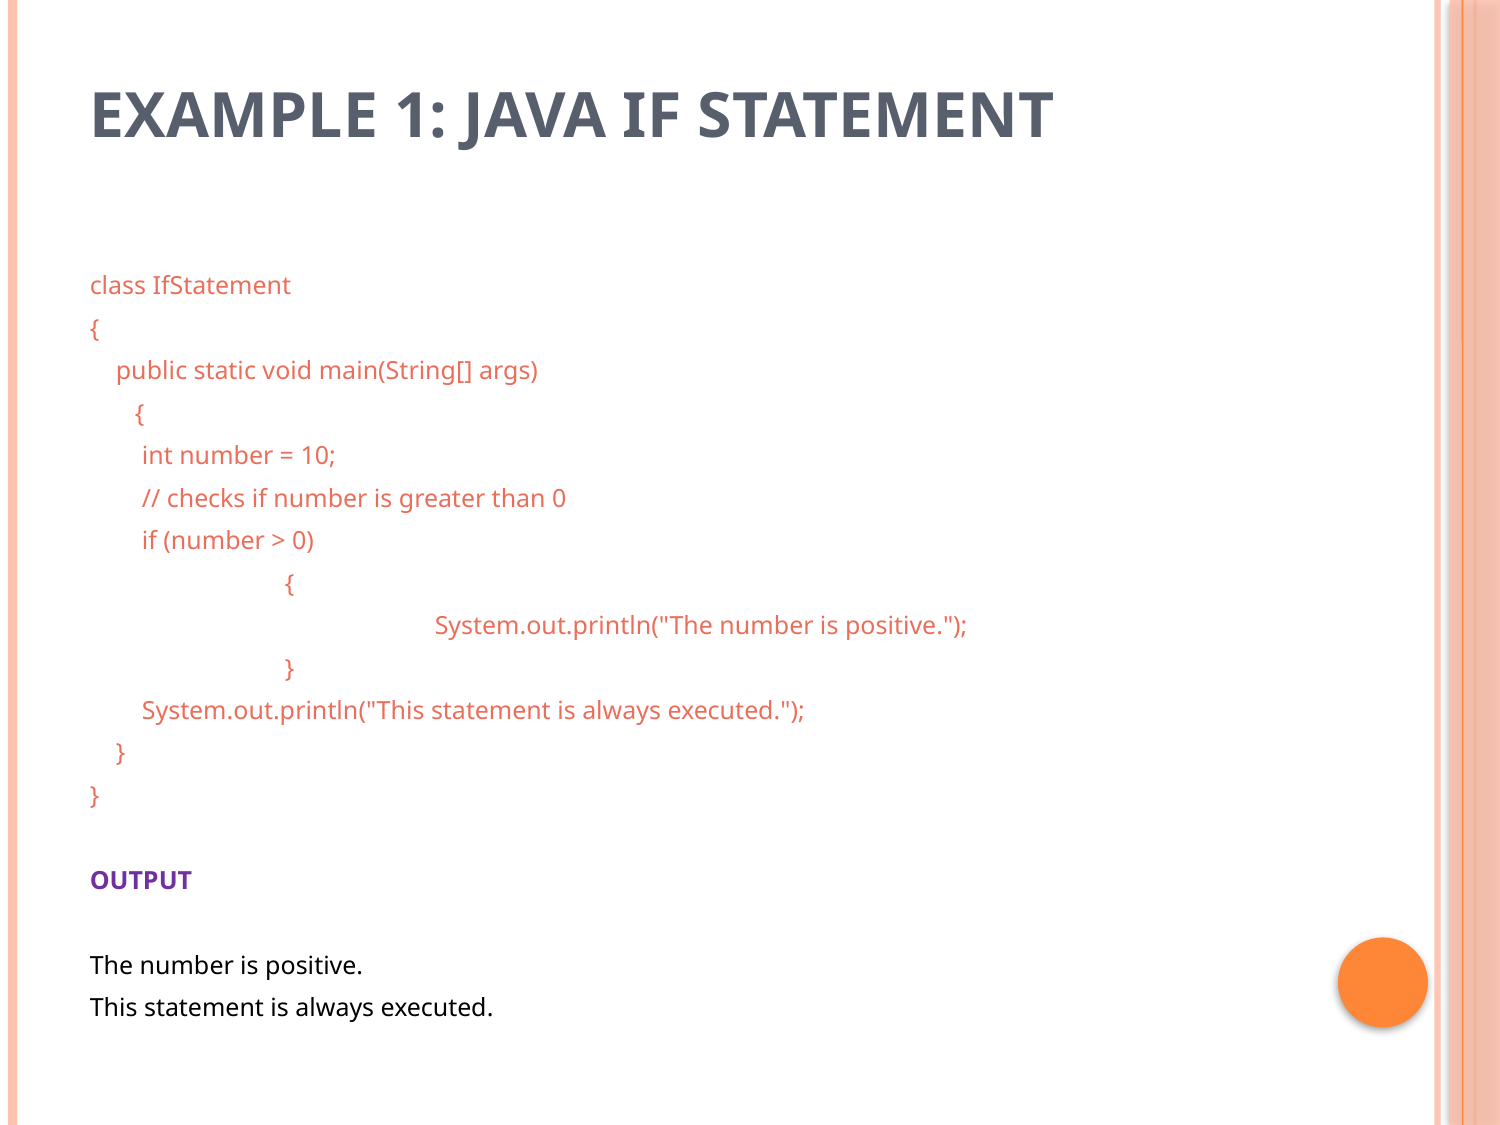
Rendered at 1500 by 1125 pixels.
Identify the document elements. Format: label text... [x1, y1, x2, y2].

title Example 1: Java if Statement [75, 45, 1300, 233]
list class IfStatement { public static void main(String[] args) { int number = 10; // checks if number is greater than 0 if (number > 0) { System.out.println("The number is positive."); } System.out.println("This statement is always executed."); } } OUTPUT The number is positive. This statement is always executed. [75, 262, 1300, 1062]
